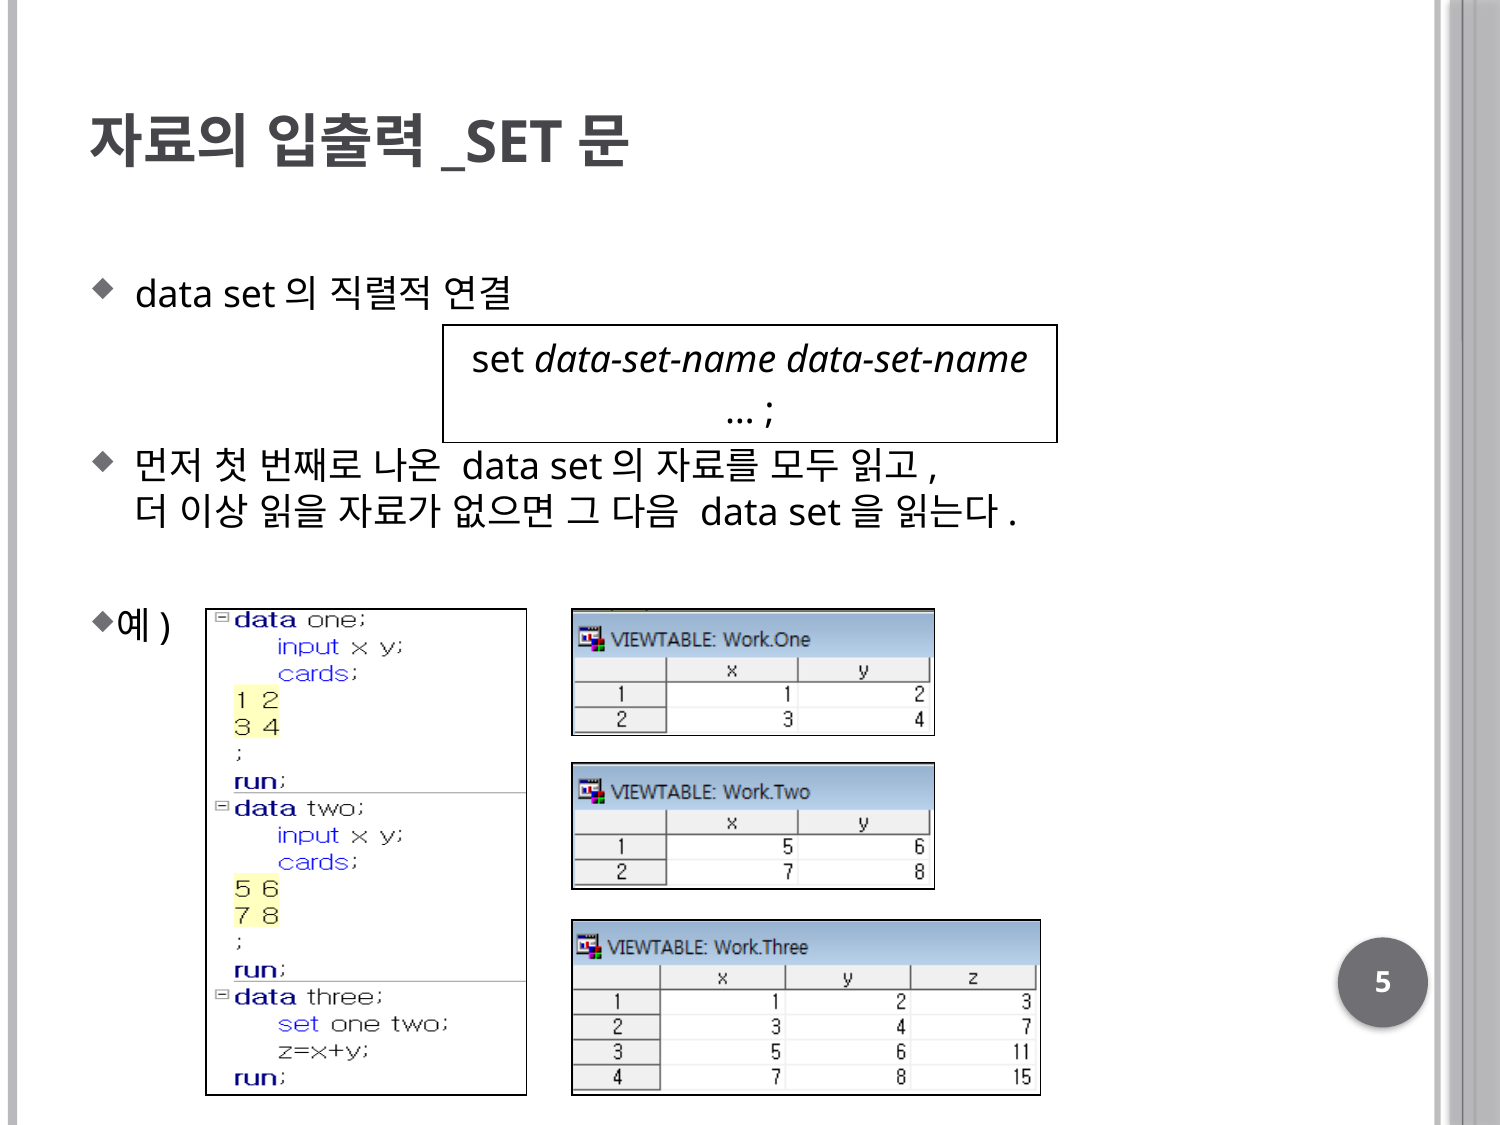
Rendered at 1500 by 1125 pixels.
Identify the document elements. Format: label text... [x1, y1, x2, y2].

title 자료의 입출력_set문 [75, 45, 1300, 233]
table_header set data-set-name data-set-name … ; [444, 326, 1056, 442]
list data set의 직렬적 연결 먼저 첫 번째로 나온 data set의 자료를 모두 읽고, 더 이상 읽을 자료가 없으면 그 다음 data set을 읽는다. 예) [75, 262, 1300, 1062]
picture [572, 920, 1041, 1095]
picture [206, 609, 526, 1095]
slide_number 5 [1333, 940, 1434, 1027]
picture [572, 763, 935, 889]
picture [572, 609, 935, 735]
